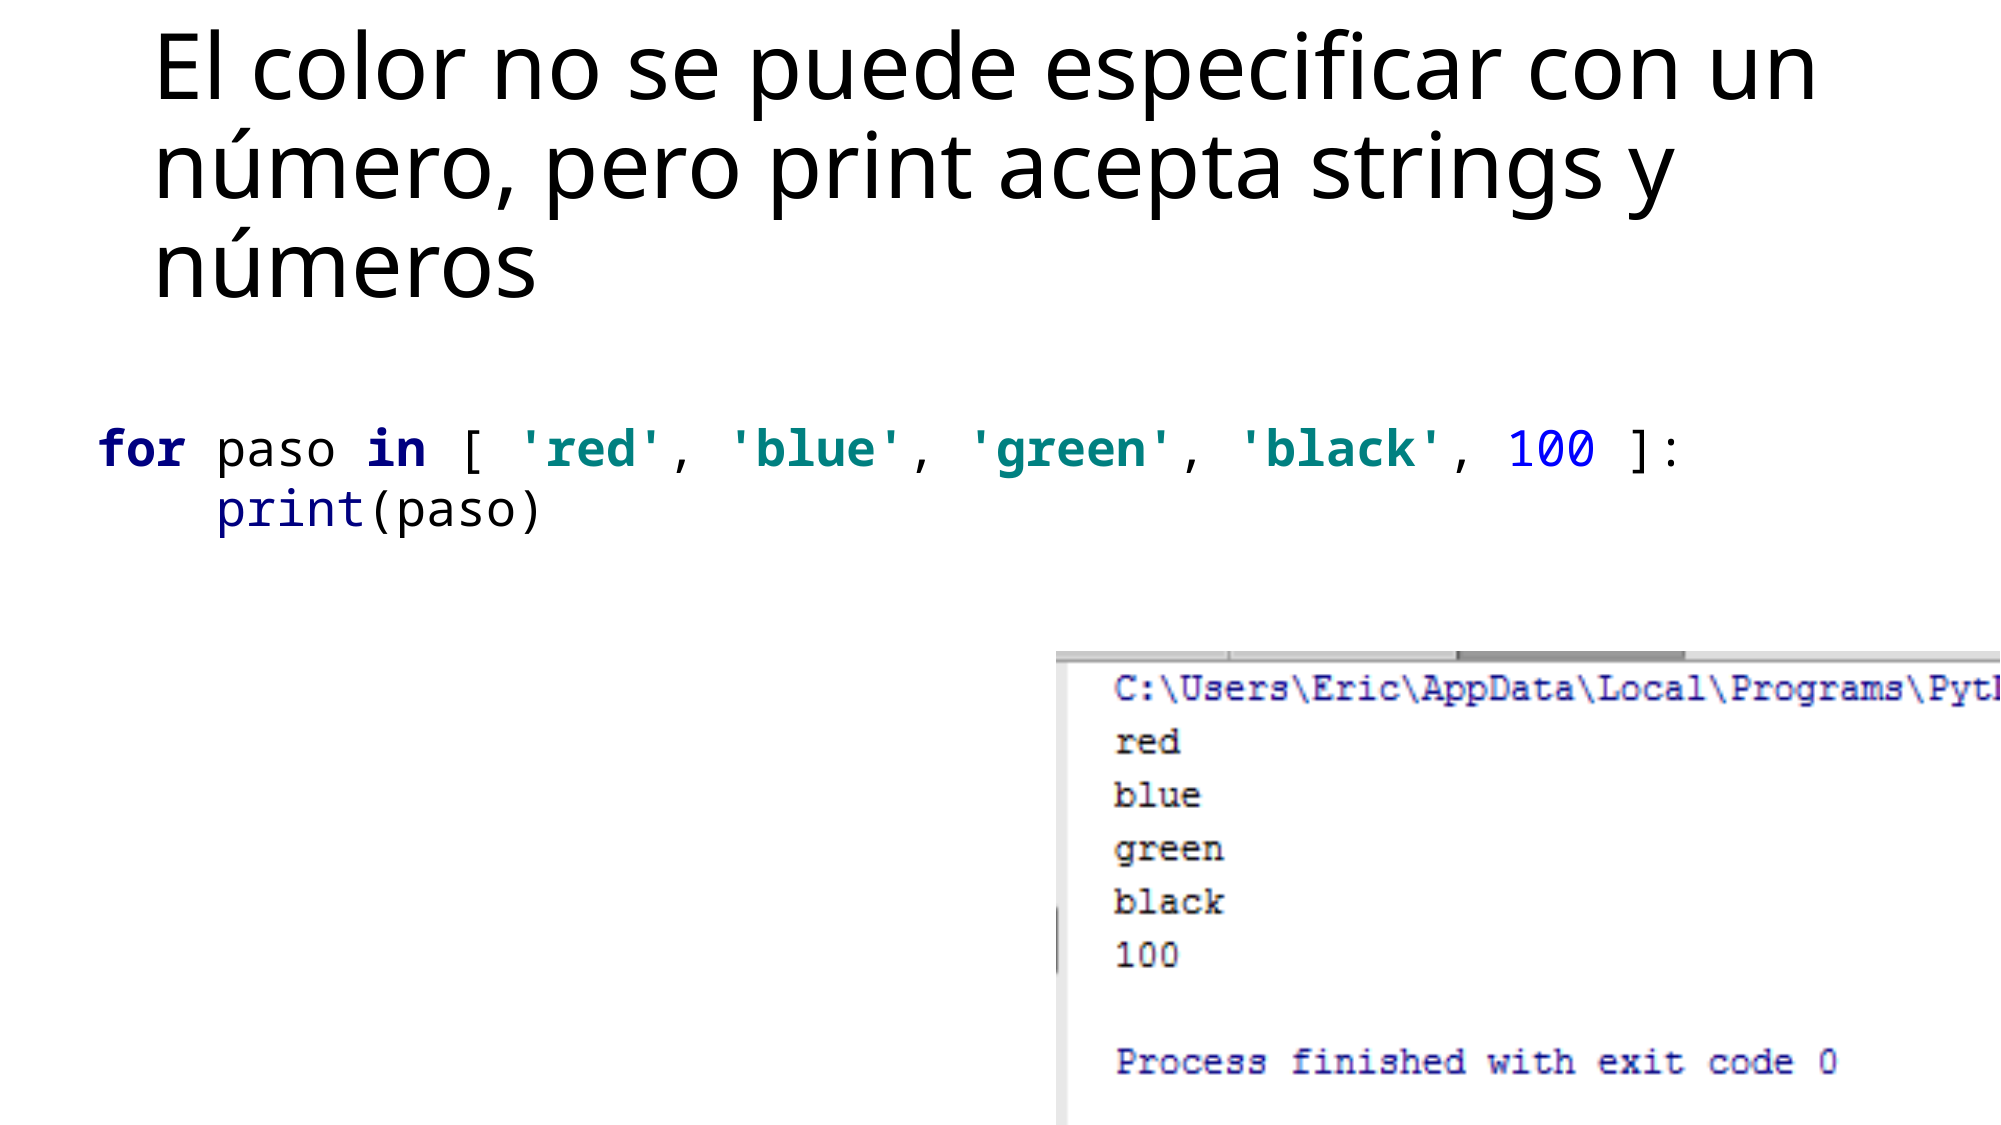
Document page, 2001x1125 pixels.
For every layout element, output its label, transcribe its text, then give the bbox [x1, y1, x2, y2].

picture [1056, 651, 2000, 1125]
title El color no se puede especificar con un número, pero print acepta strings y números [137, 59, 1863, 278]
text_box for paso in [ 'red', 'blue', 'green', 'black', 100 ]: print(paso) [81, 409, 1702, 544]
